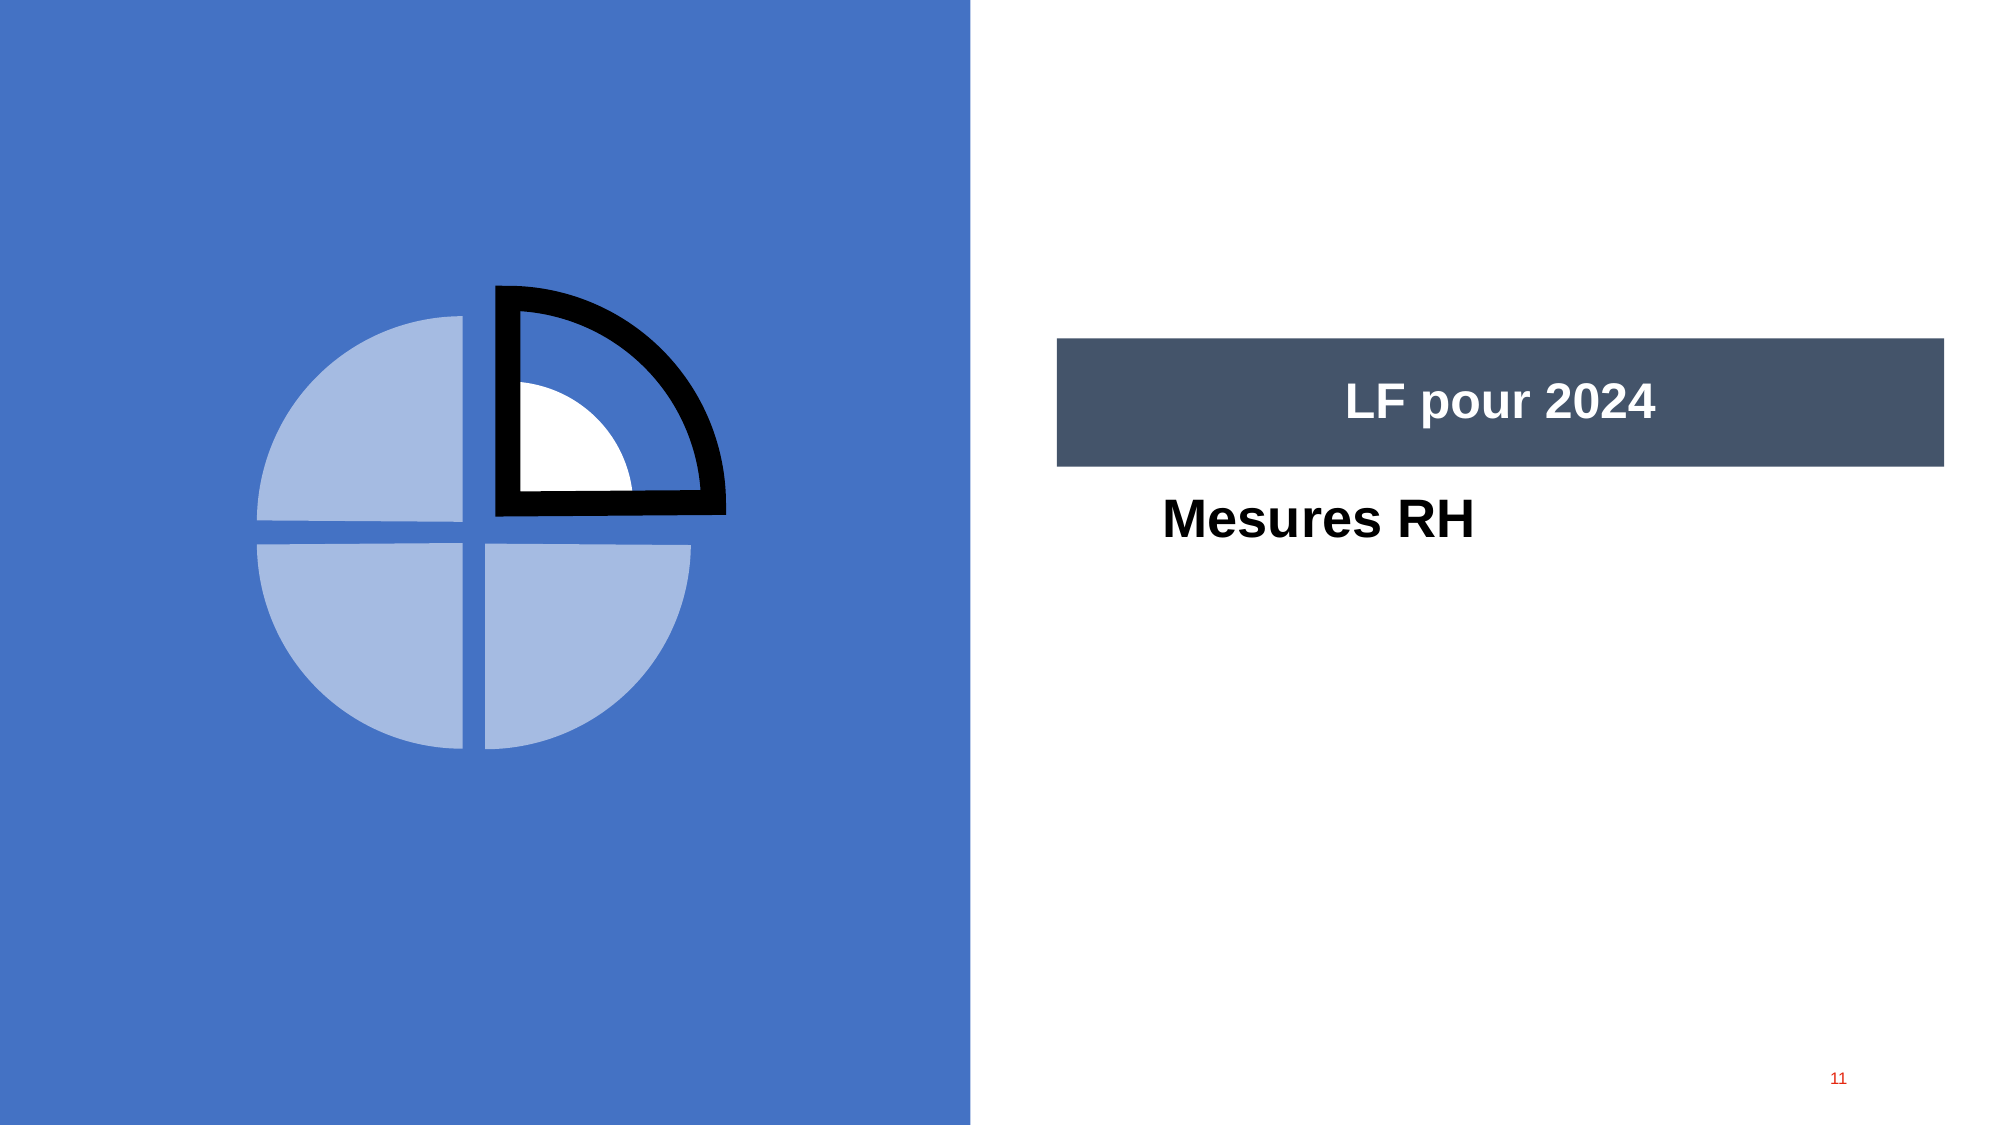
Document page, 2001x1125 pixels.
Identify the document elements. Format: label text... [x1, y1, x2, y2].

slide_number 11 [1716, 1047, 1863, 1108]
list Mesures RH [1147, 483, 1945, 844]
title LF pour 2024 [1056, 338, 1945, 467]
